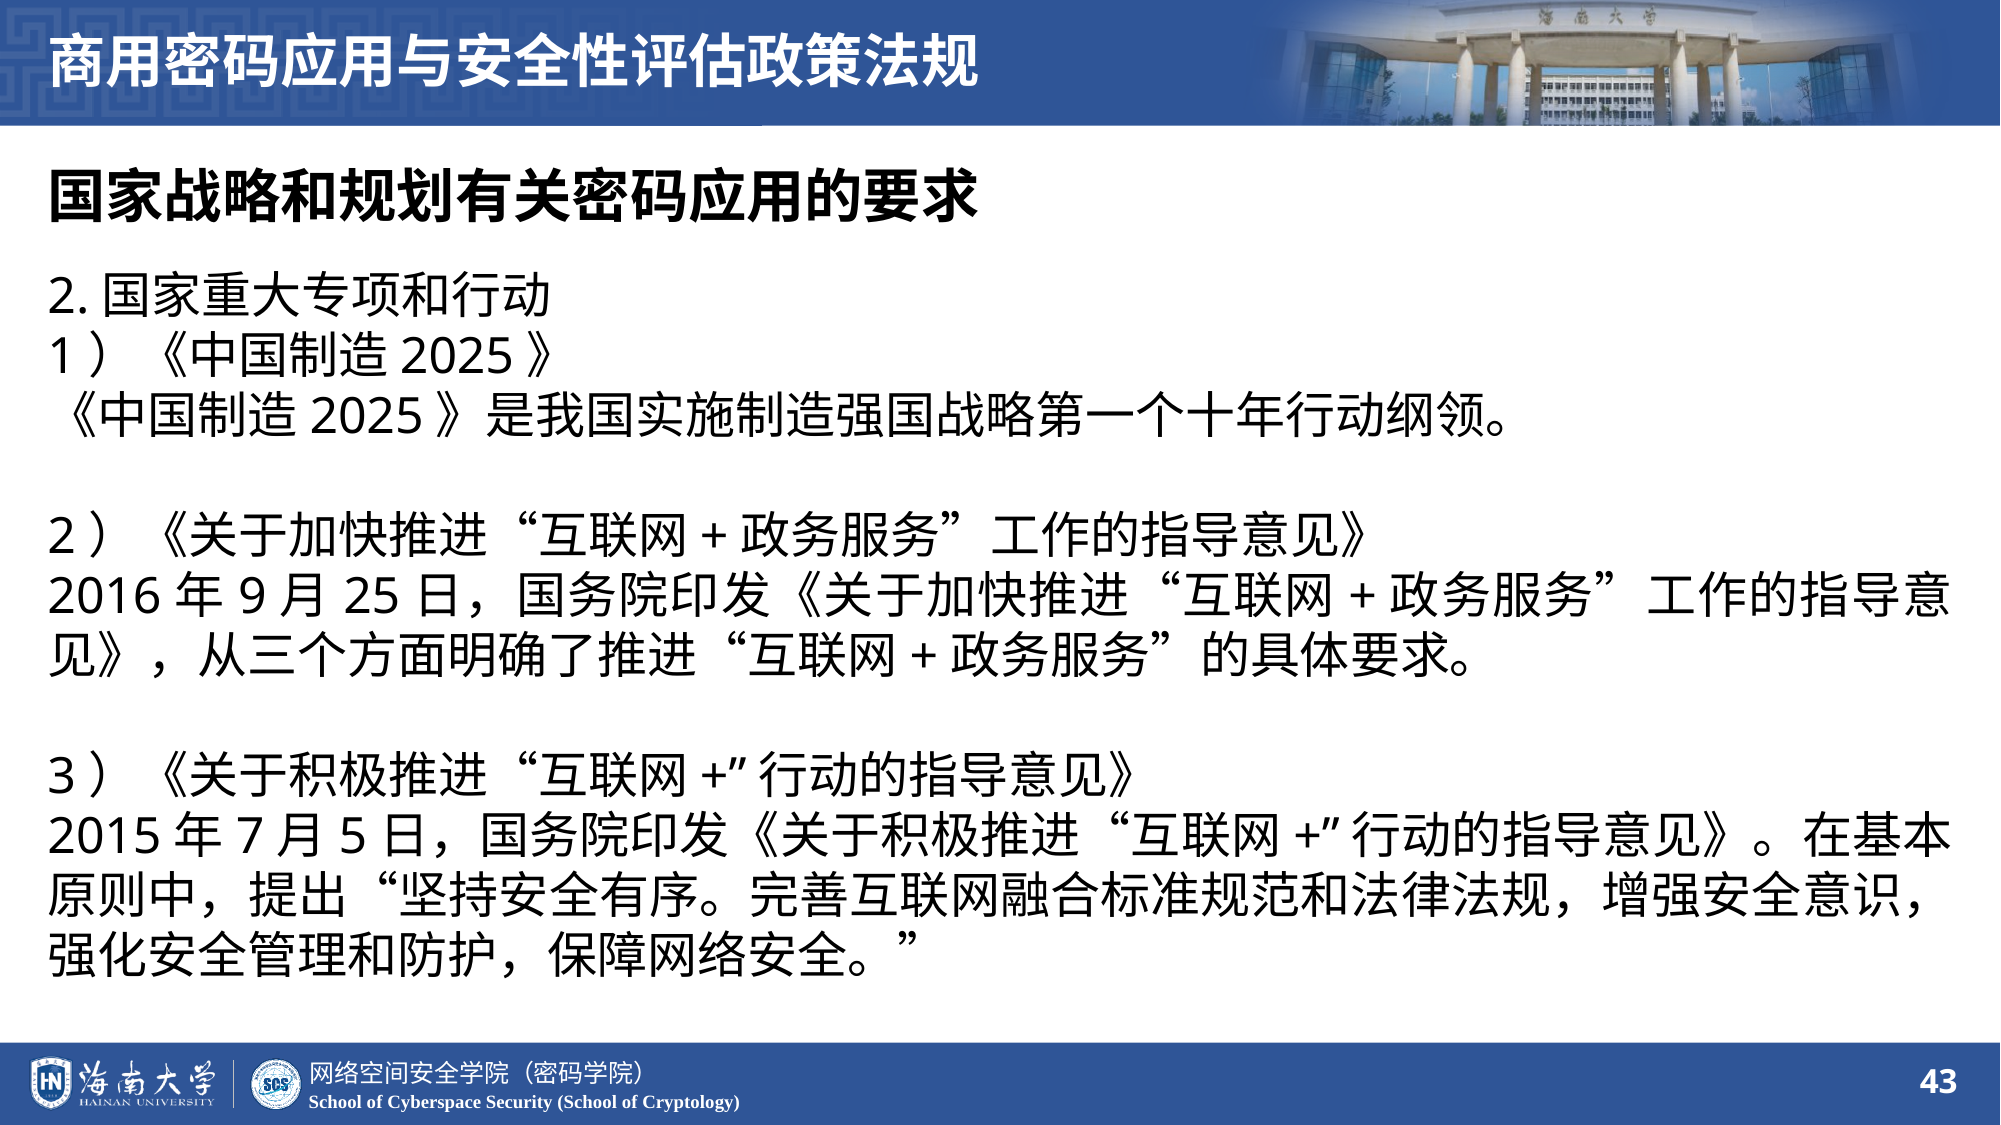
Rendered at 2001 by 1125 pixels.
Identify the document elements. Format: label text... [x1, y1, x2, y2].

list 2.国家重大专项和行动 1）《中国制造2025》 《中国制造2025》是我国实施制造强国战略第一个十年行动纲领。 2）《关于加快推进“互联网+政务服务”工作的指导意见》 2016年9月25日，国务院印发《关于加快推进“互联网+政务服务”工作的指导意见》，从三个方面明确了推进“互联网+政务服务”的具体要求。 3）《关于积极推进“互联网+”行动的指导意见》 2015年7月5日，国务院印发《关于积极推进“互联网+”行动的指导意见》。在基本原则中，提出“坚持安全有序。完善互联网融合标准规范和法律法规，增强安全意识，强化安全管理和防护，保障网络安全。” [32, 255, 1968, 997]
list 商用密码应用与安全性评估政策法规 [32, 17, 1297, 109]
picture [27, 1054, 219, 1113]
picture [245, 1053, 306, 1114]
slide_number 43 [1522, 1053, 1973, 1114]
picture [1190, 0, 2000, 126]
list 国家战略和规划有关密码应用的要求 [32, 151, 1968, 245]
